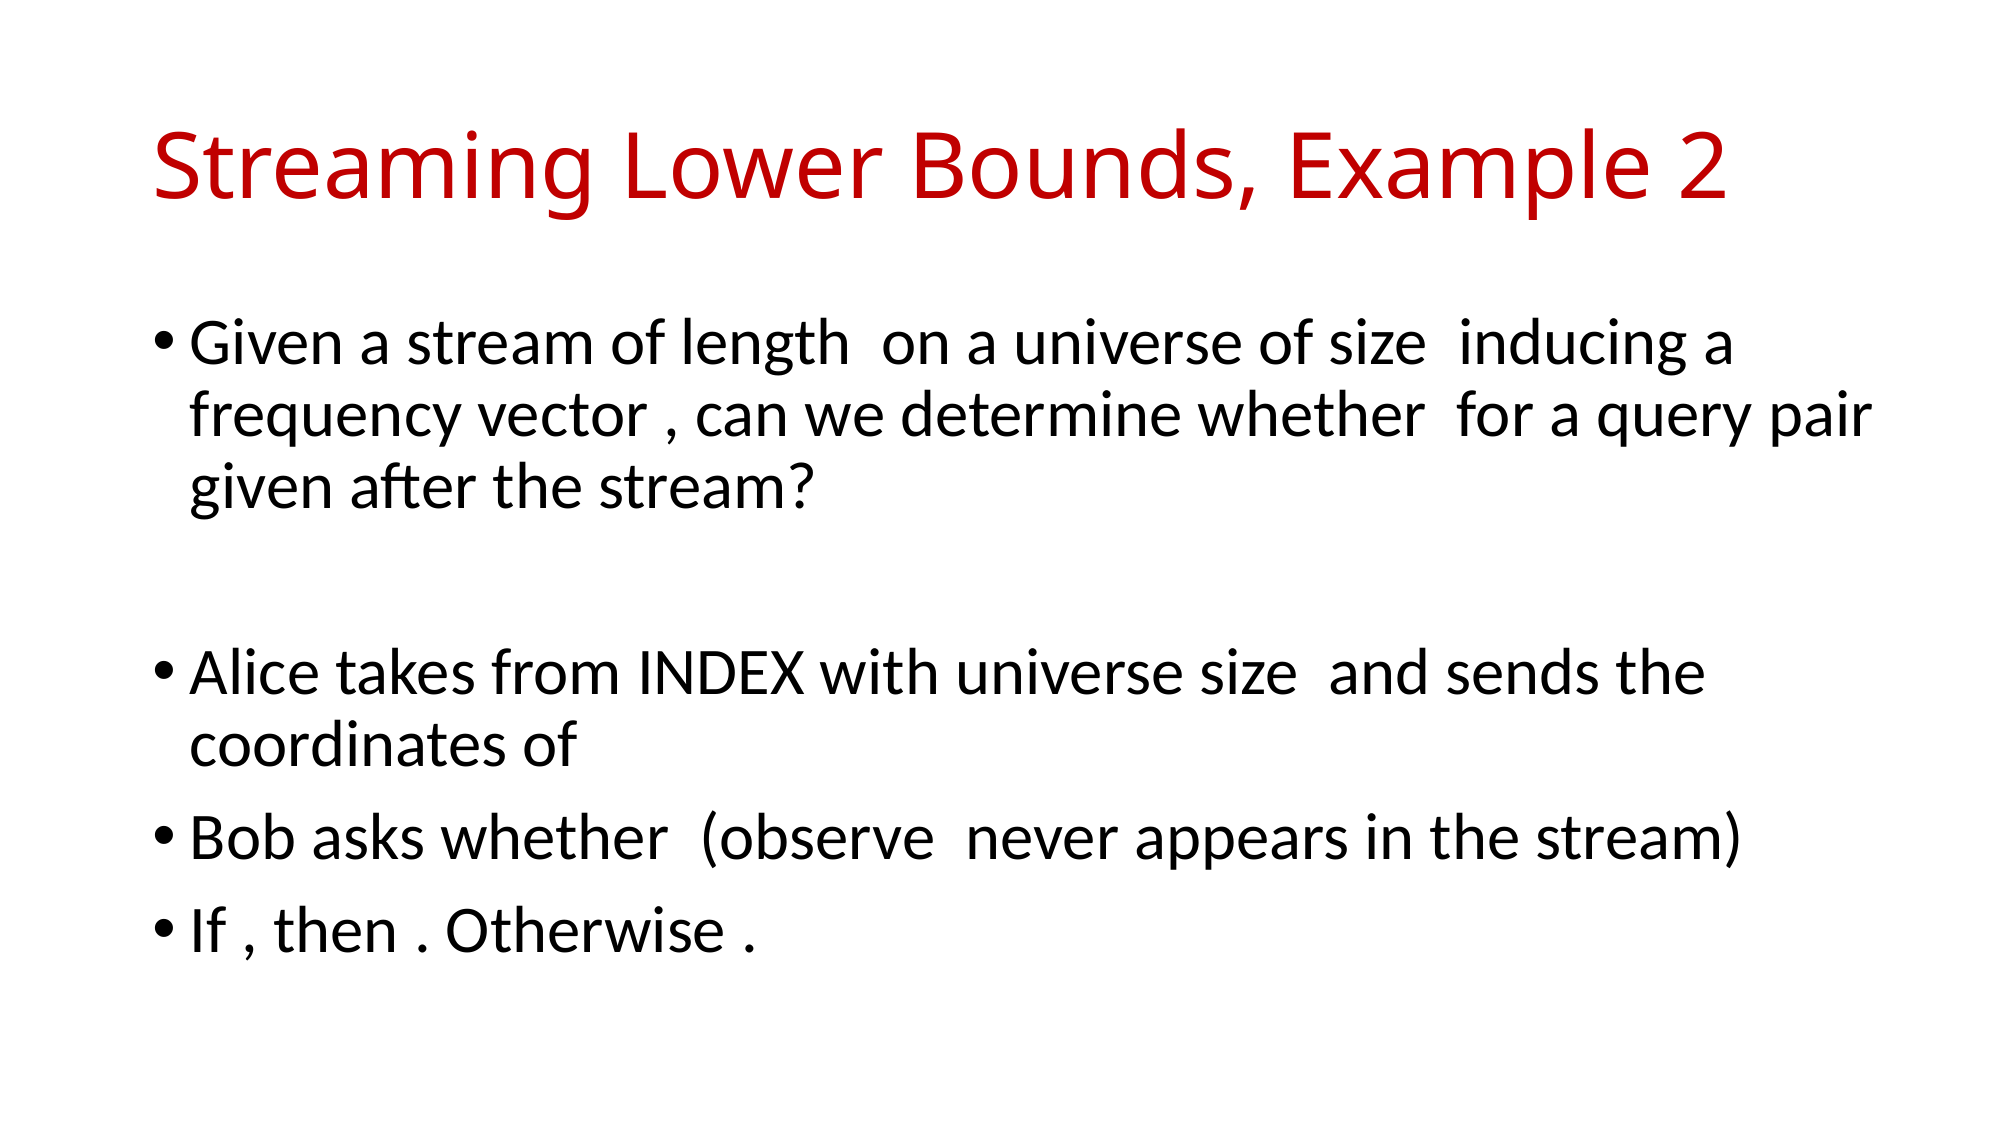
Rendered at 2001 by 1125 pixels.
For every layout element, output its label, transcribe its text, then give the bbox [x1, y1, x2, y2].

title Streaming Lower Bounds, Example 2 [137, 59, 1906, 278]
